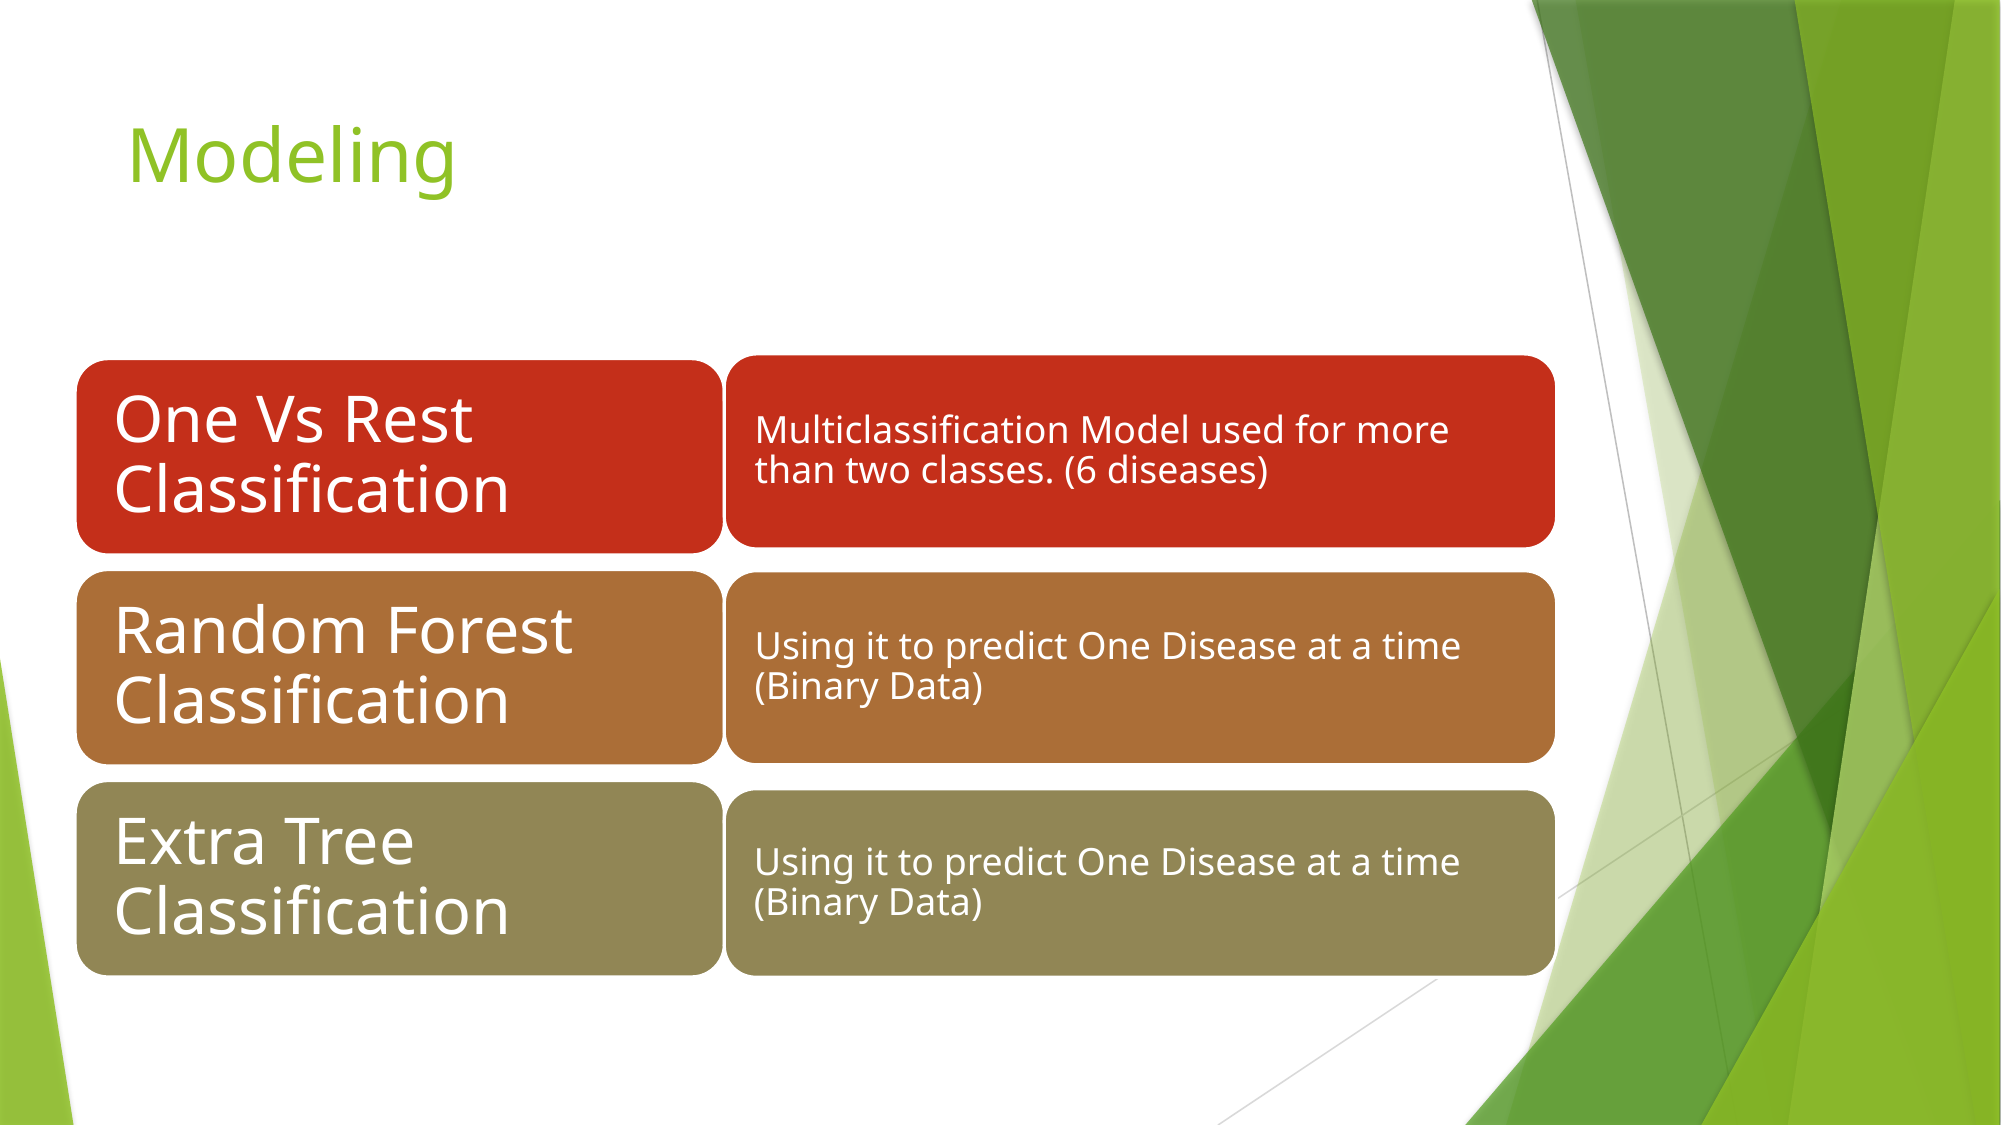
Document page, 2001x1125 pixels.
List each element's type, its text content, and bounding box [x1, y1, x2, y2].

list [74, 348, 725, 987]
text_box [723, 353, 1558, 987]
title Modeling [111, 99, 1522, 317]
